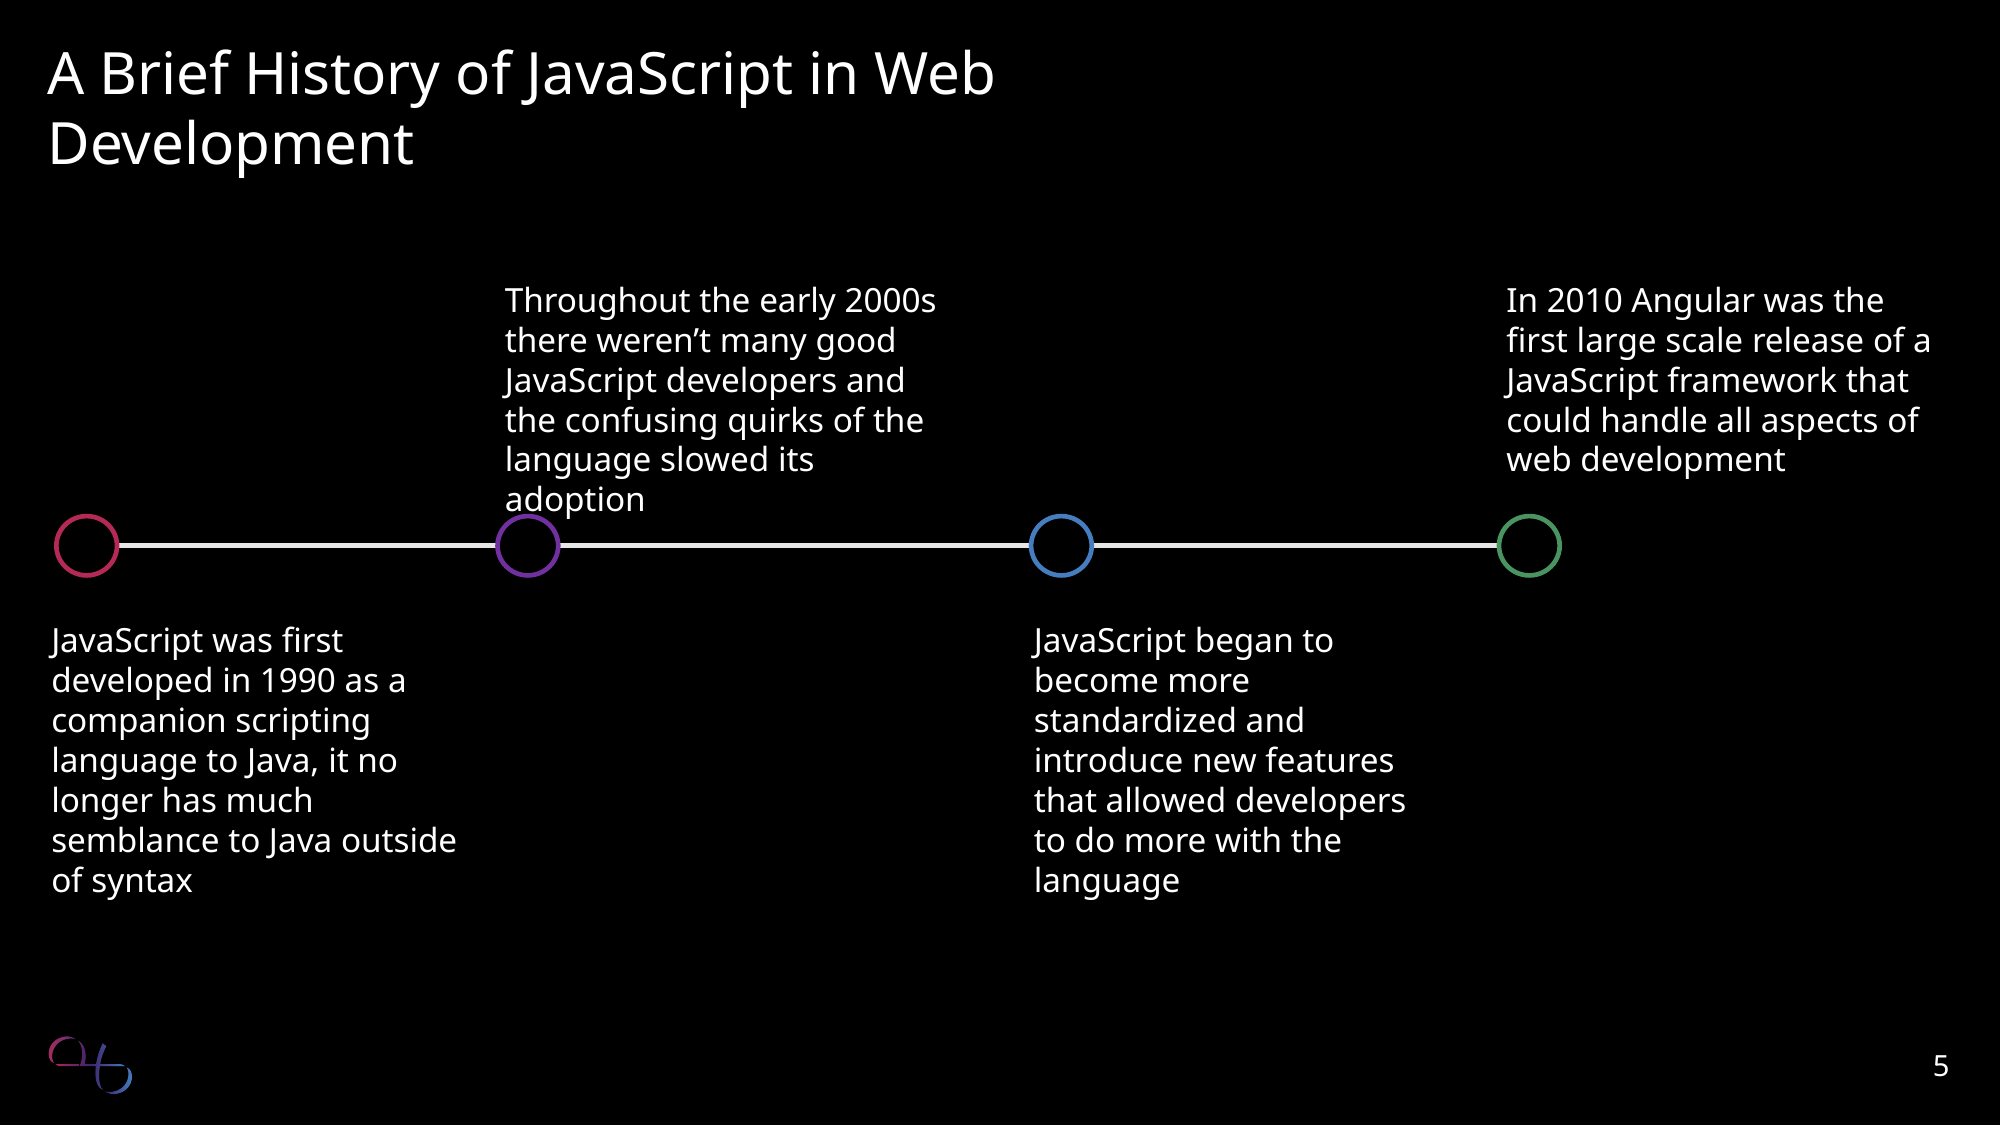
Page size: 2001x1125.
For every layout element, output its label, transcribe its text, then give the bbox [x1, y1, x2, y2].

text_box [490, 271, 969, 576]
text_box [36, 515, 501, 870]
picture [32, 1035, 149, 1096]
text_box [1491, 271, 1971, 576]
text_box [1019, 515, 1454, 830]
text_box A Brief History of JavaScript in Web Development [32, 28, 1312, 184]
text_box 5 [1913, 1040, 1969, 1091]
